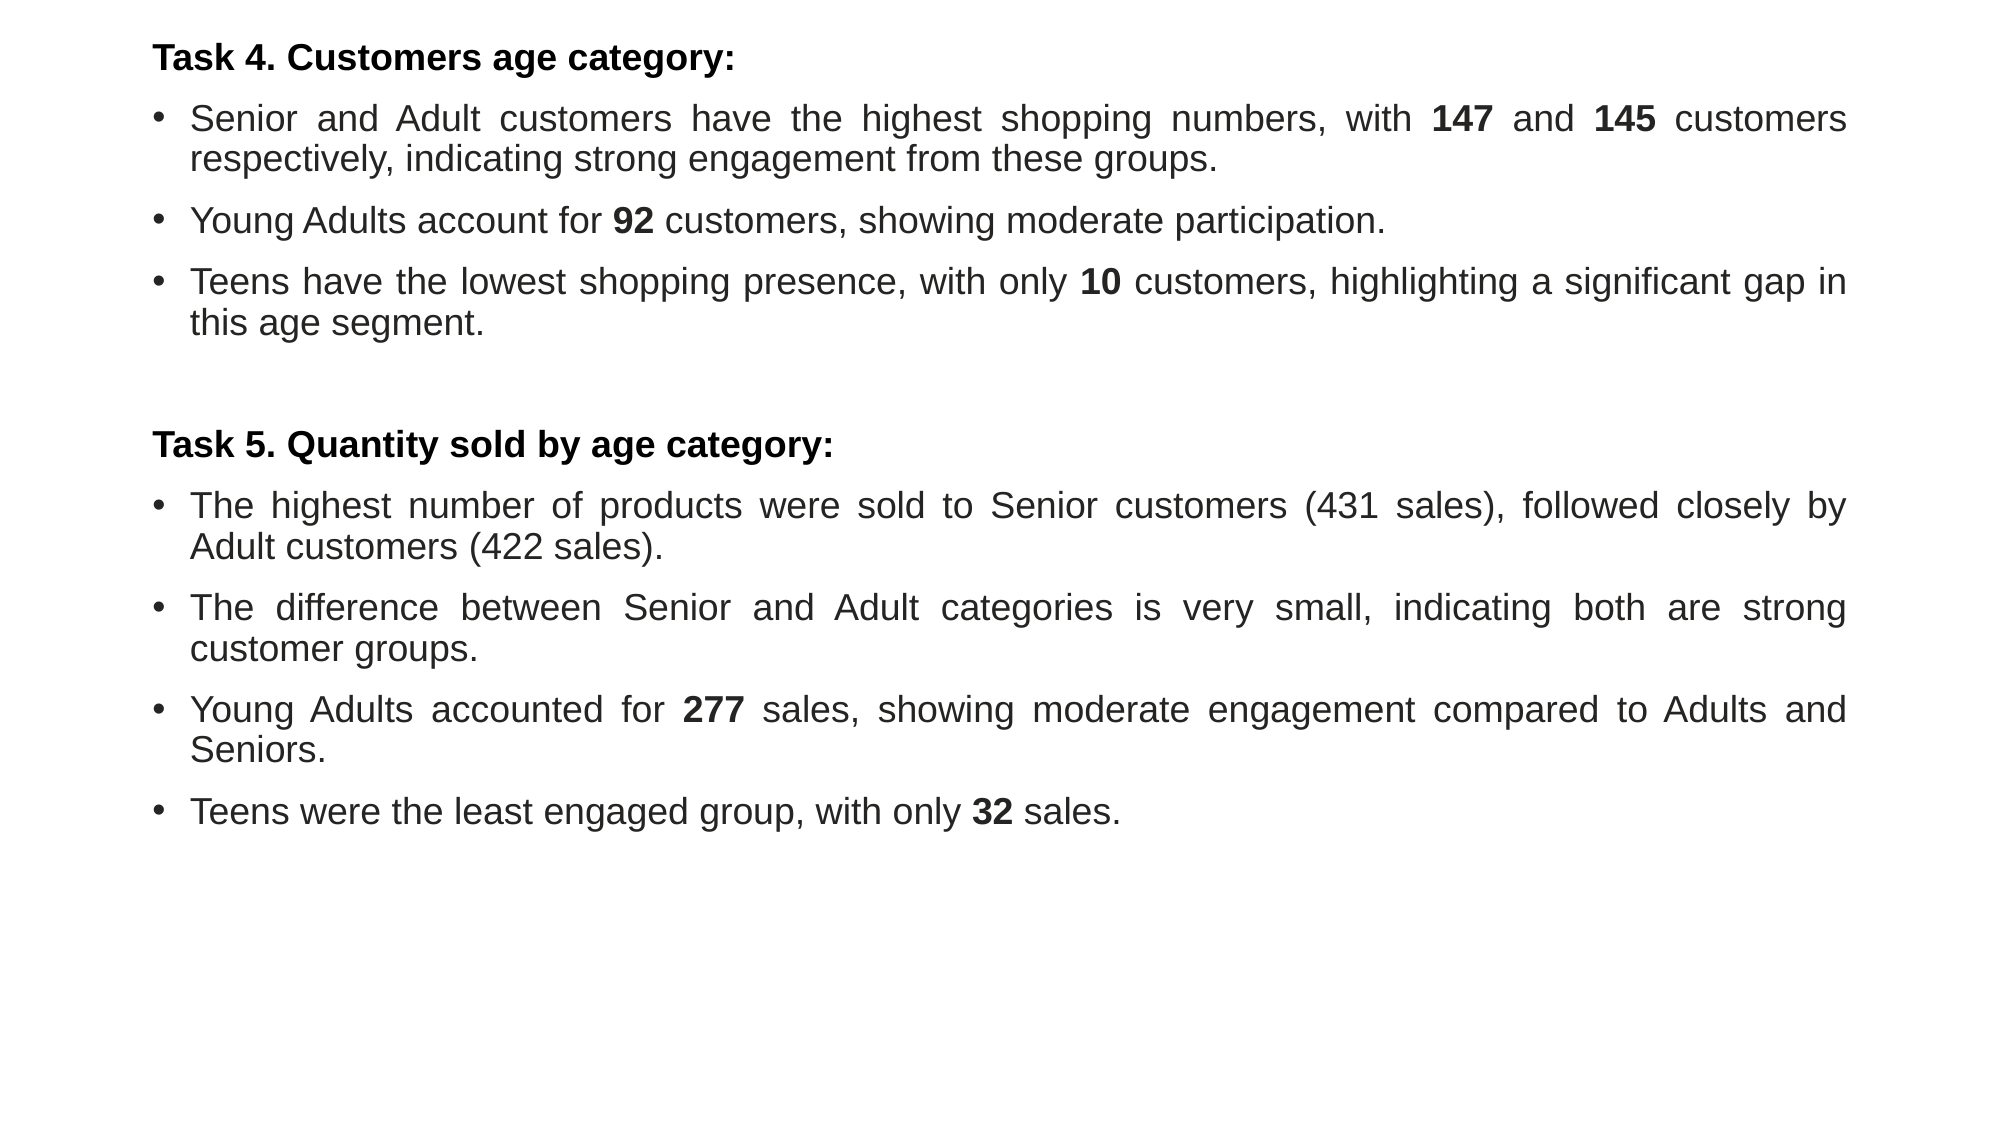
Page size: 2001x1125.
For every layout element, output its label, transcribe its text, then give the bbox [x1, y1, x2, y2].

list Task 4. Customers age category: Senior and Adult customers have the highest shopping numbers, with 147 and 145 customers respectively, indicating strong engagement from these groups. Young Adults account for 92 customers, showing moderate participation. Teens have the lowest shopping presence, with only 10 customers, highlighting a significant gap in this age segment. Task 5. Quantity sold by age category: The highest number of products were sold to Senior customers (431 sales), followed closely by Adult customers (422 sales). The difference between Senior and Adult categories is very small, indicating both are strong customer groups. Young Adults accounted for 277 sales, showing moderate engagement compared to Adults and Seniors. Teens were the least engaged group, with only 32 sales. [137, 30, 1863, 963]
